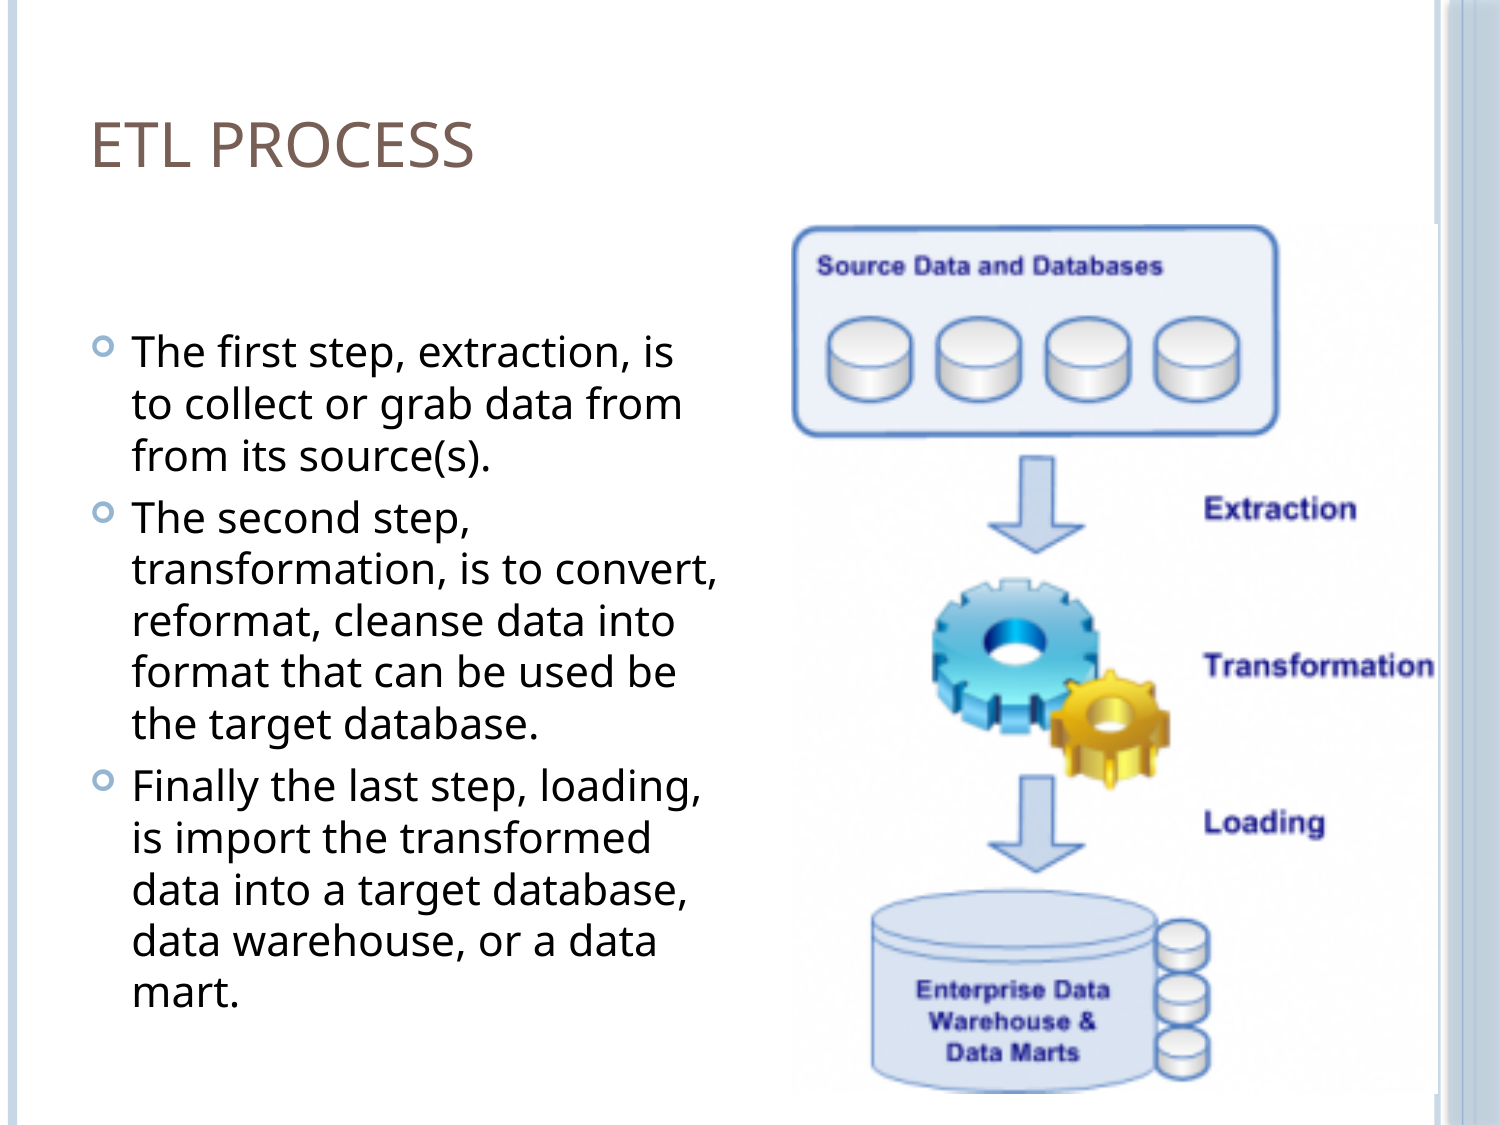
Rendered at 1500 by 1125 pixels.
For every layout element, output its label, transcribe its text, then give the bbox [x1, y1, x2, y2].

list The first step, extraction, is to collect or grab data from from its source(s). The second step, transformation, is to convert, reformat, cleanse data into format that can be used be the target database. Finally the last step, loading, is import the transformed data into a target database, data warehouse, or a data mart. [75, 317, 738, 1038]
title ETL Process [75, 0, 1425, 188]
picture [791, 224, 1438, 1095]
